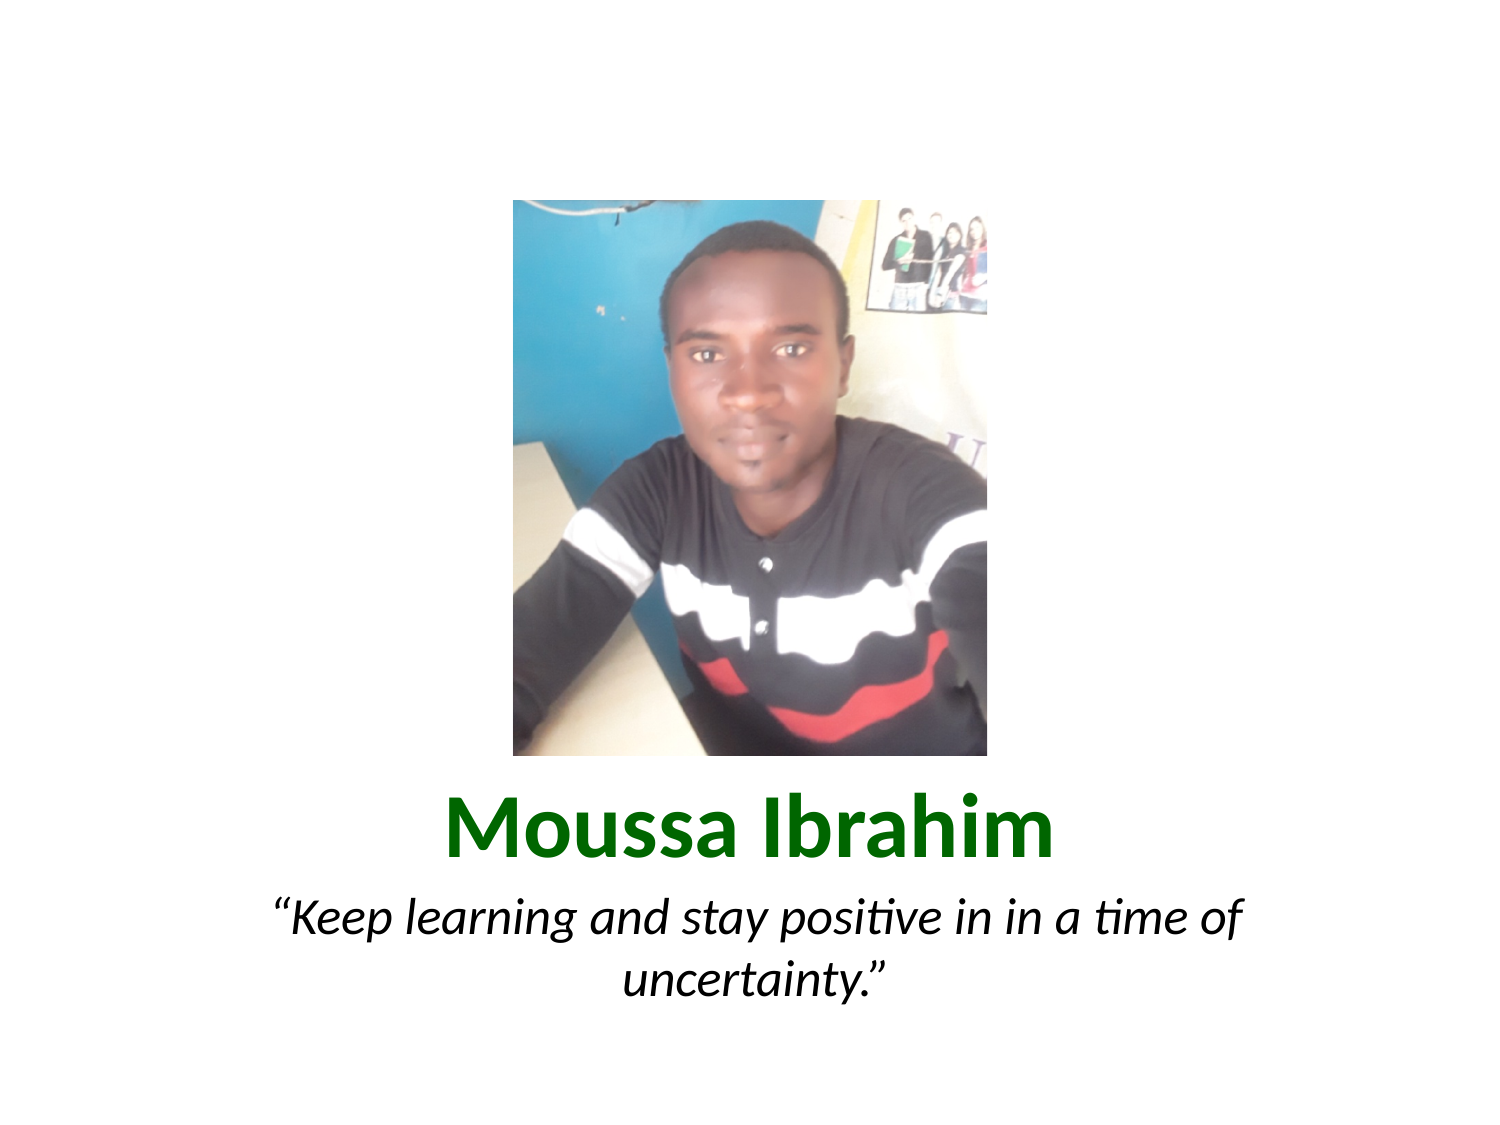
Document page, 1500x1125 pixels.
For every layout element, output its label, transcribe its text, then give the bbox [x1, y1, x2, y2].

title Moussa Ibrahim [112, 725, 1388, 917]
picture [471, 200, 1028, 756]
subtitle “Keep learning and stay positive in in a time of uncertainty.” [237, 875, 1275, 1050]
